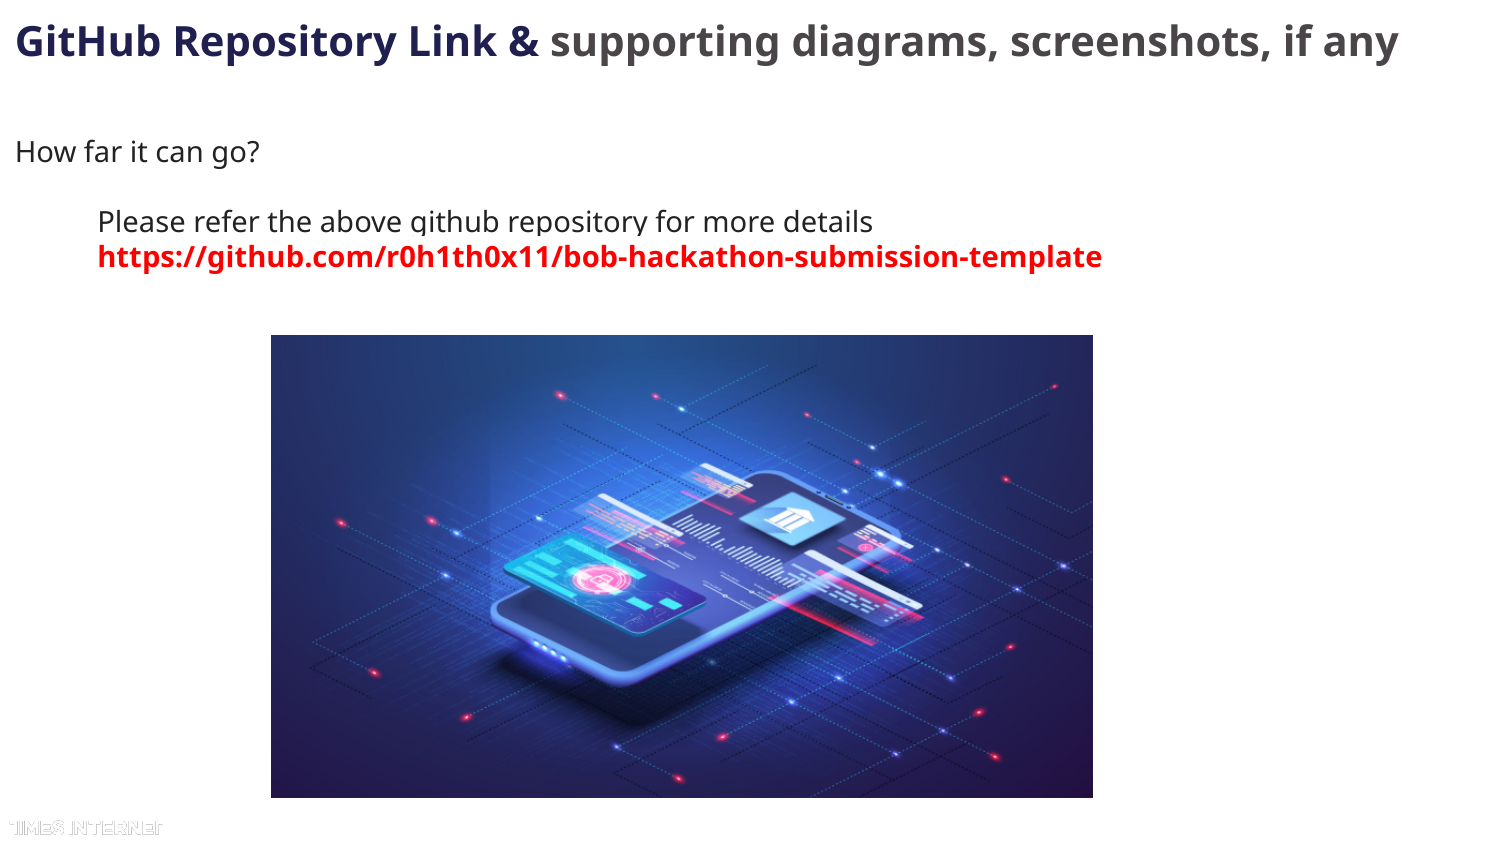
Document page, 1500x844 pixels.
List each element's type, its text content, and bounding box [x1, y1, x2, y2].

picture [271, 335, 1093, 798]
text_box How far it can go? Please refer the above github repository for more details https://github.com/r0h1th0x11/bob-hackathon-submission-template [0, 118, 1376, 288]
picture [8, 818, 164, 837]
text_box GitHub Repository Link & supporting diagrams, screenshots, if any [0, 0, 1500, 80]
